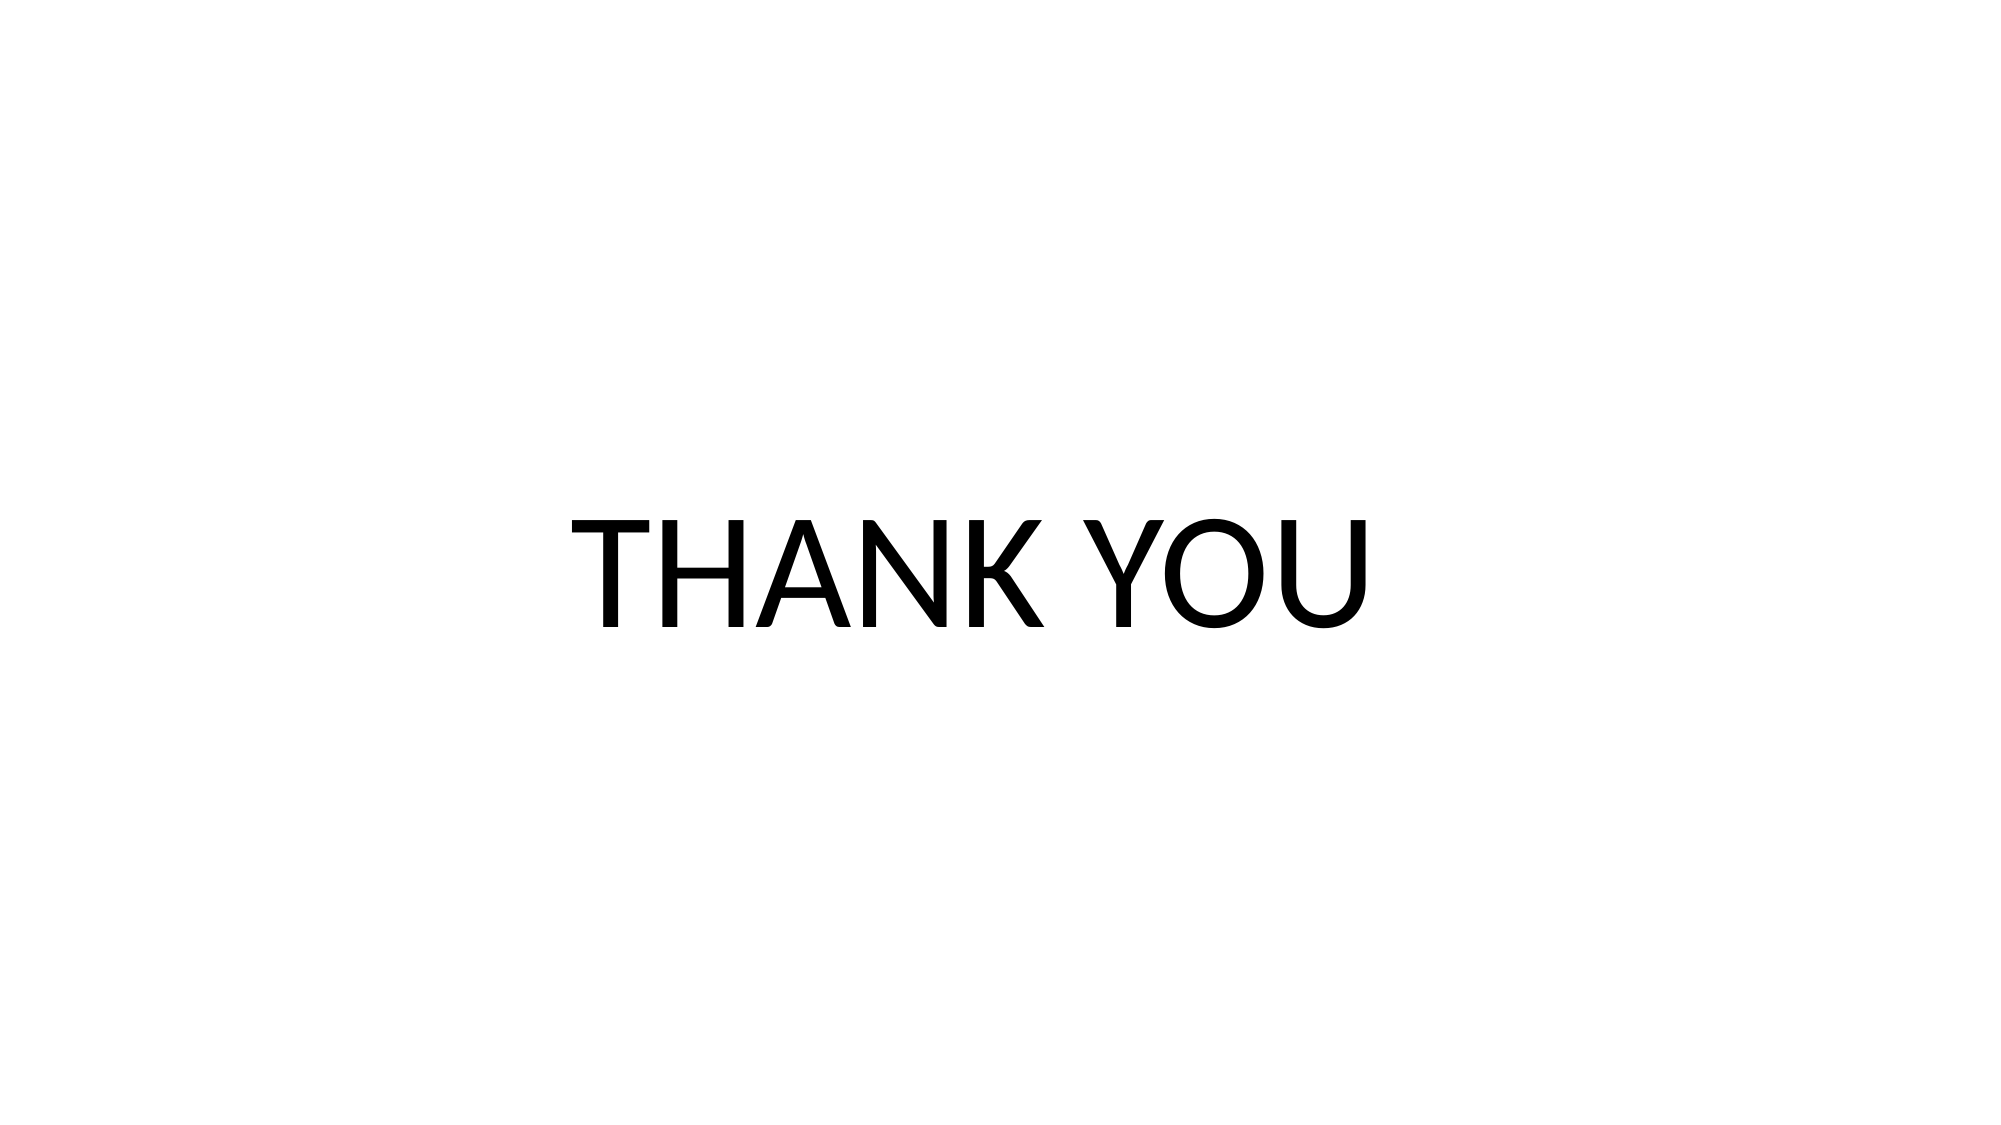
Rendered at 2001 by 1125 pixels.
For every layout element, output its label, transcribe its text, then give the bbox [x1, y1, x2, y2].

text_box THANK YOU [555, 453, 1393, 669]
